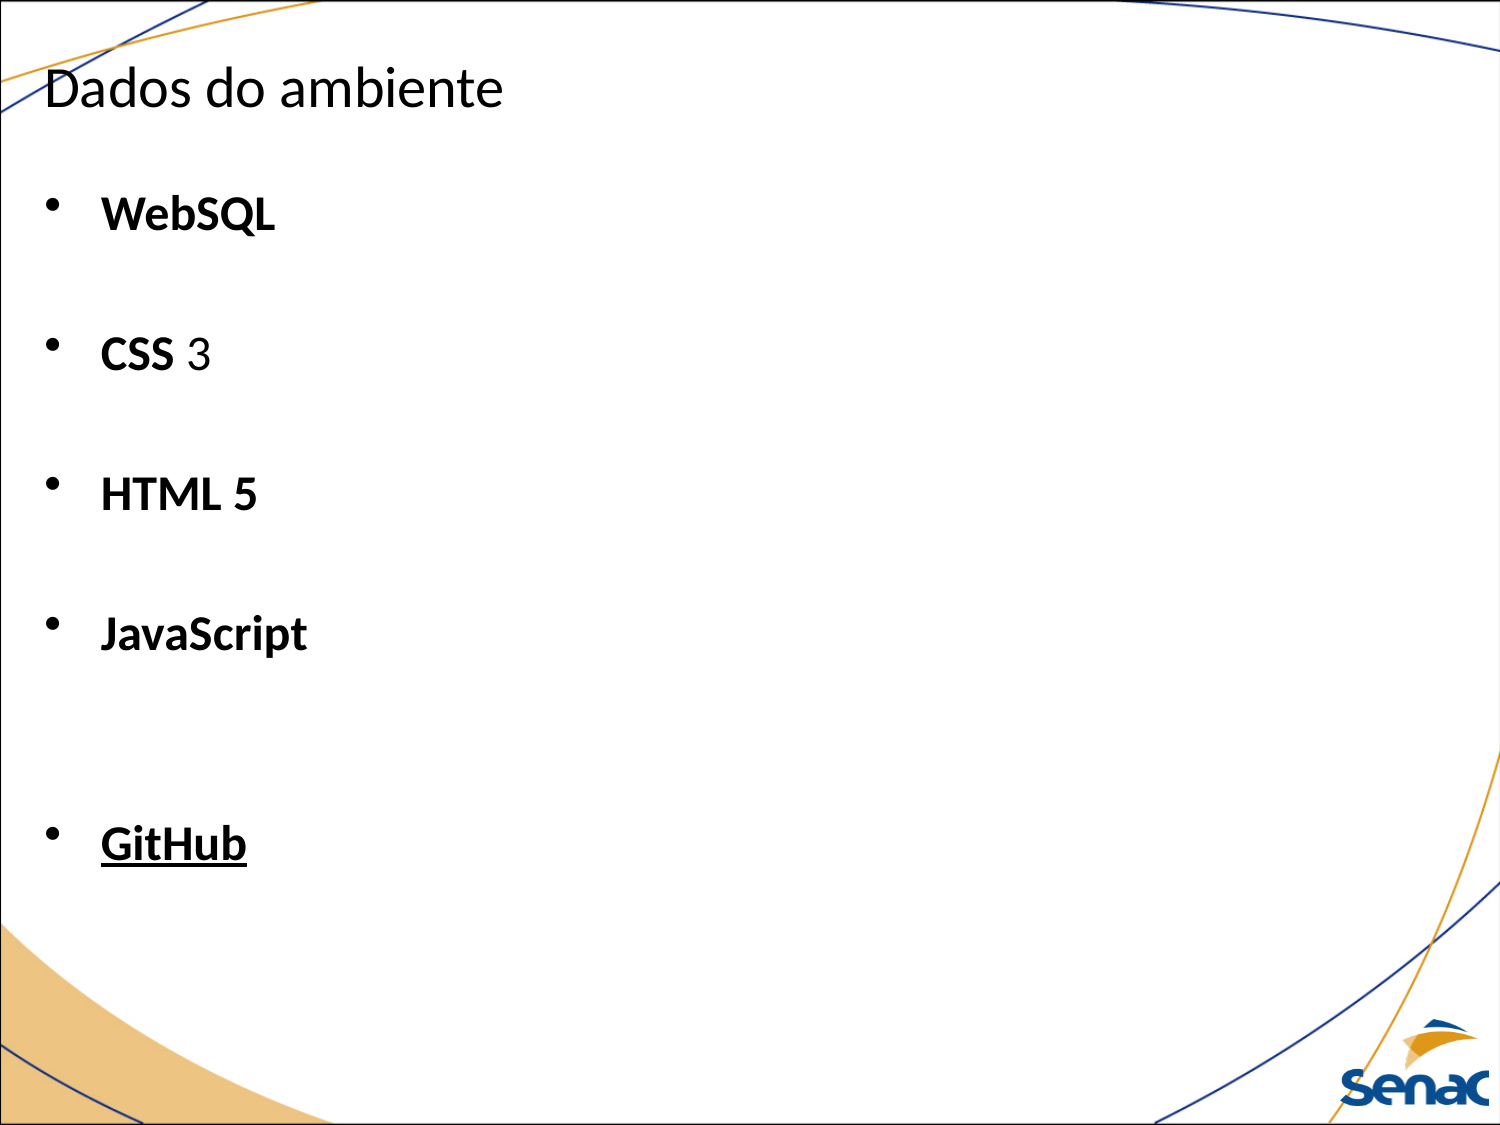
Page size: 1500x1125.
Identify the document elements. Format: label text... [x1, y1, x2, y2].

picture [0, 0, 1500, 1125]
title Dados do ambiente [29, 30, 1471, 138]
list WebSQL CSS 3 HTML 5 JavaScript GitHub [29, 172, 1471, 1094]
